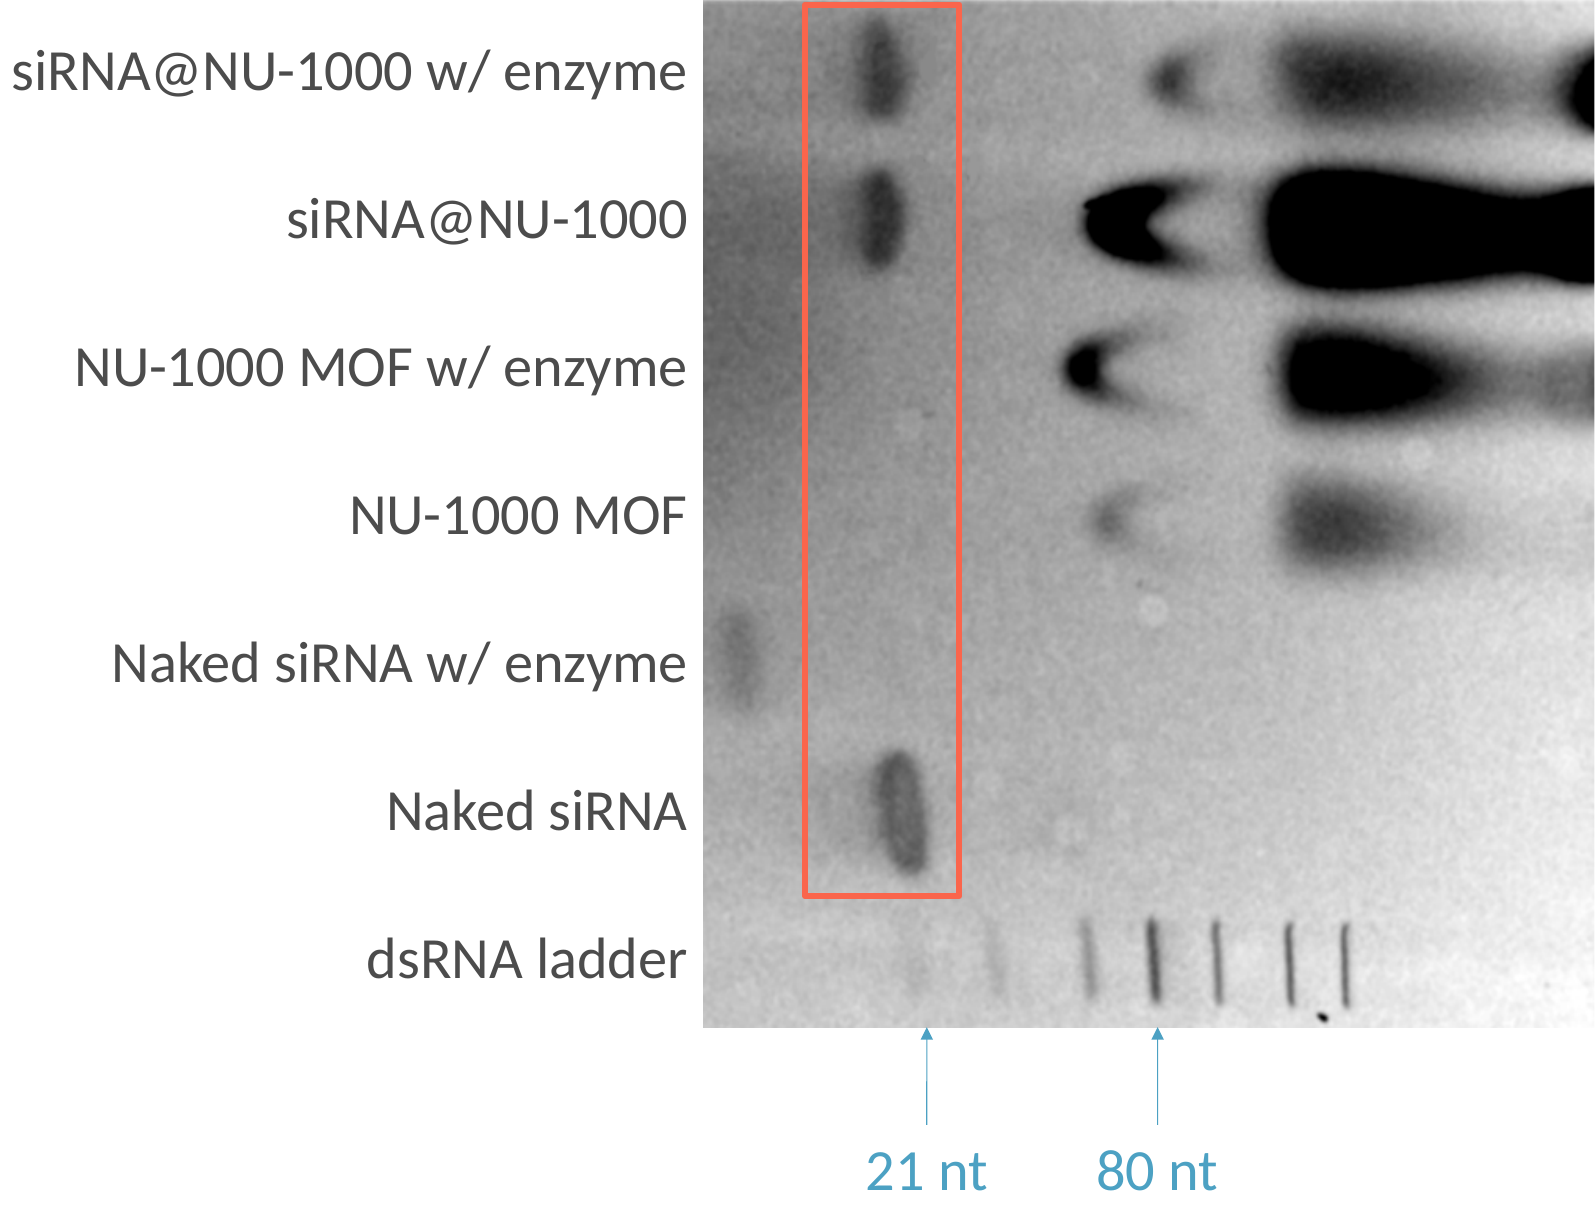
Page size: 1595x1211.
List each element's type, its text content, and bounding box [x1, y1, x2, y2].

text_box Naked siRNA w/ enzyme [0, 616, 703, 702]
text_box dsRNA ladder [240, 912, 703, 998]
text_box Naked siRNA [240, 764, 703, 850]
text_box siRNA@NU-1000 w/ enzyme [0, 24, 703, 110]
text_box NU-1000 MOF w/ enzyme [0, 320, 703, 406]
picture [703, 0, 1595, 1028]
text_box 80 nt [1081, 1124, 1234, 1210]
text_box 21 nt [850, 1124, 1003, 1210]
text_box NU-1000 MOF [0, 468, 703, 554]
text_box siRNA@NU-1000 [0, 172, 703, 258]
